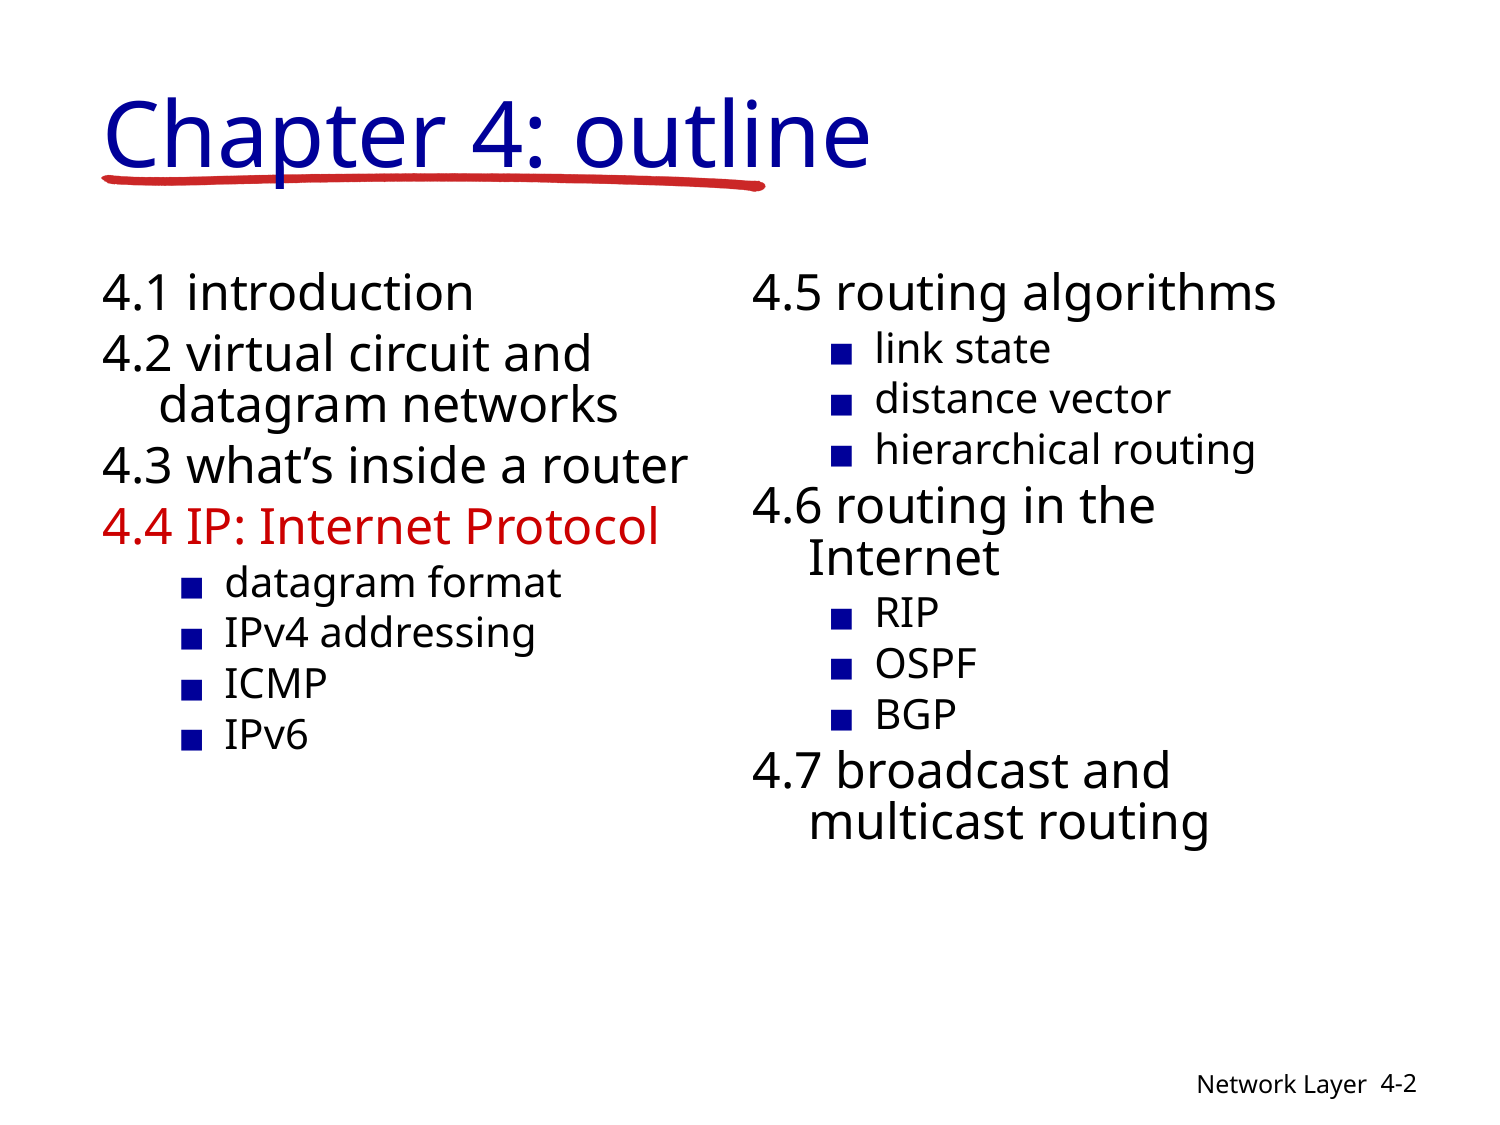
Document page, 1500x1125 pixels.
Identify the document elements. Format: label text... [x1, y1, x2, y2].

slide_number 4-‹#› [1365, 1060, 1477, 1106]
list 4.5 routing algorithms link state distance vector hierarchical routing 4.6 routing in the Internet RIP OSPF BGP 4.7 broadcast and multicast routing [737, 262, 1363, 1025]
footer Network Layer [907, 1060, 1383, 1108]
text_box Chapter 4: outline [87, 37, 1363, 225]
picture [98, 167, 774, 197]
list 4.1 introduction 4.2 virtual circuit and datagram networks 4.3 what’s inside a router 4.4 IP: Internet Protocol datagram format IPv4 addressing ICMP IPv6 [87, 262, 713, 1025]
